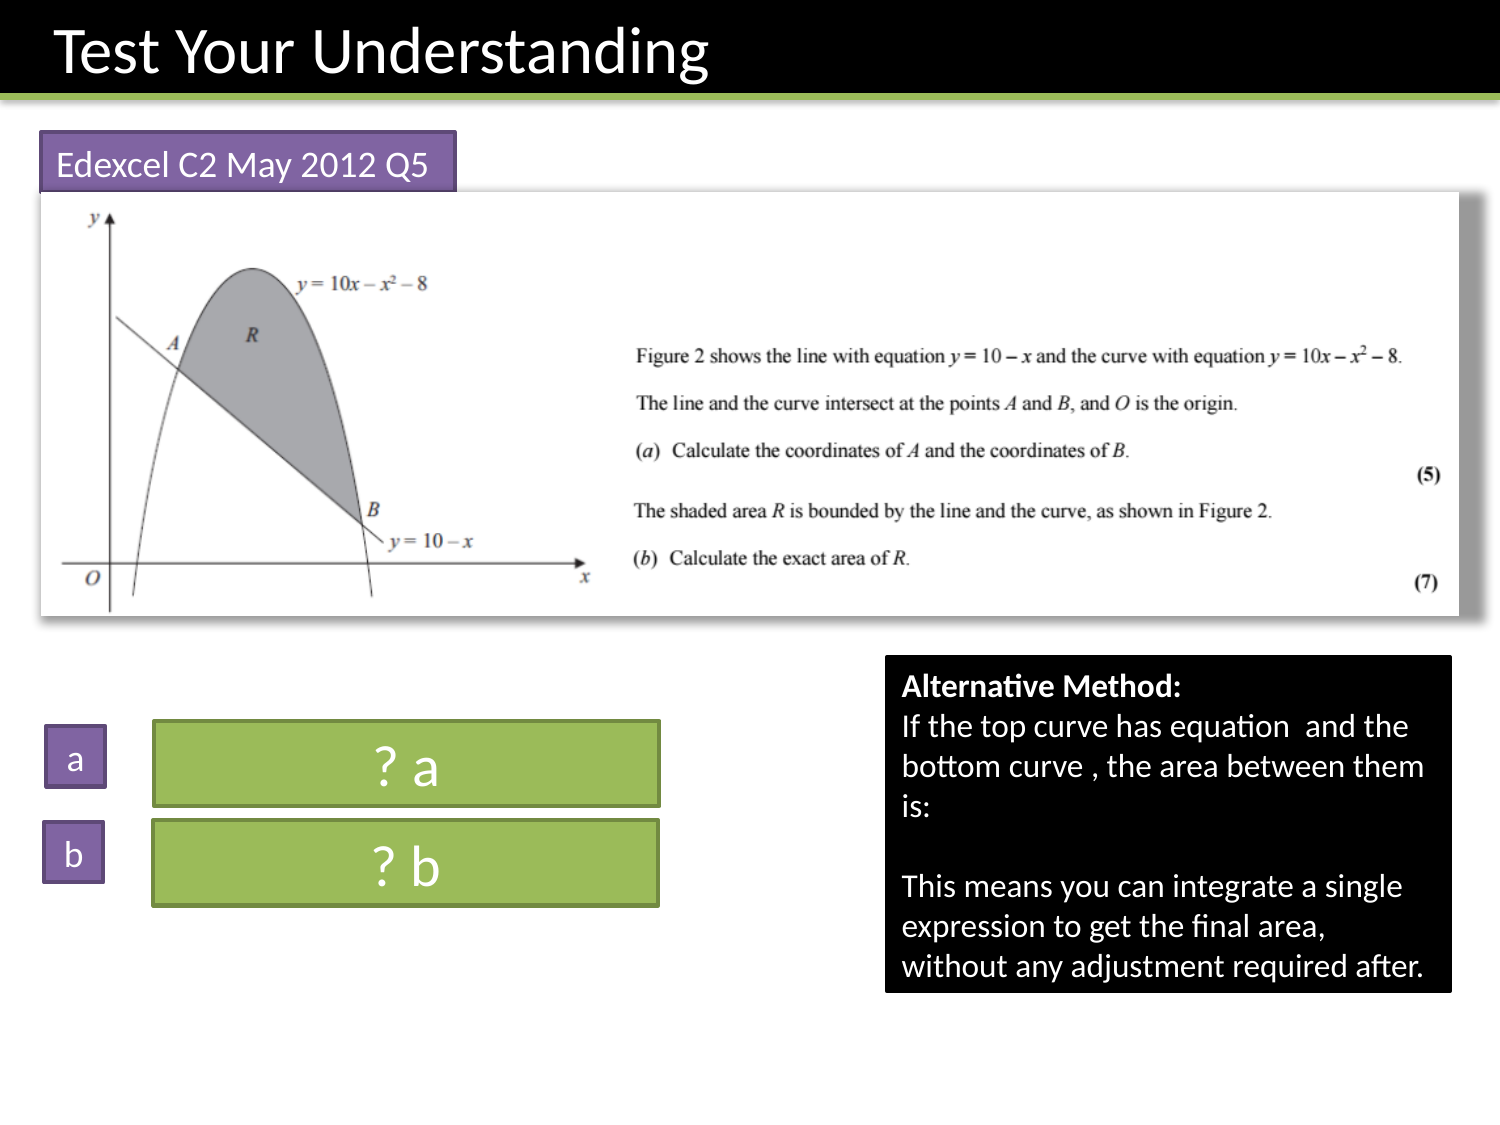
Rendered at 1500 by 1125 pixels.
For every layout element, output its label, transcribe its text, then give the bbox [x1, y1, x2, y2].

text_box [0, 0, 1500, 99]
text_box a [44, 724, 107, 789]
text_box Edexcel C2 May 2012 Q5 [39, 130, 457, 188]
text_box b [42, 820, 105, 884]
text_box ? a [152, 719, 661, 808]
text_box ? b [151, 818, 660, 908]
picture [41, 192, 1459, 616]
